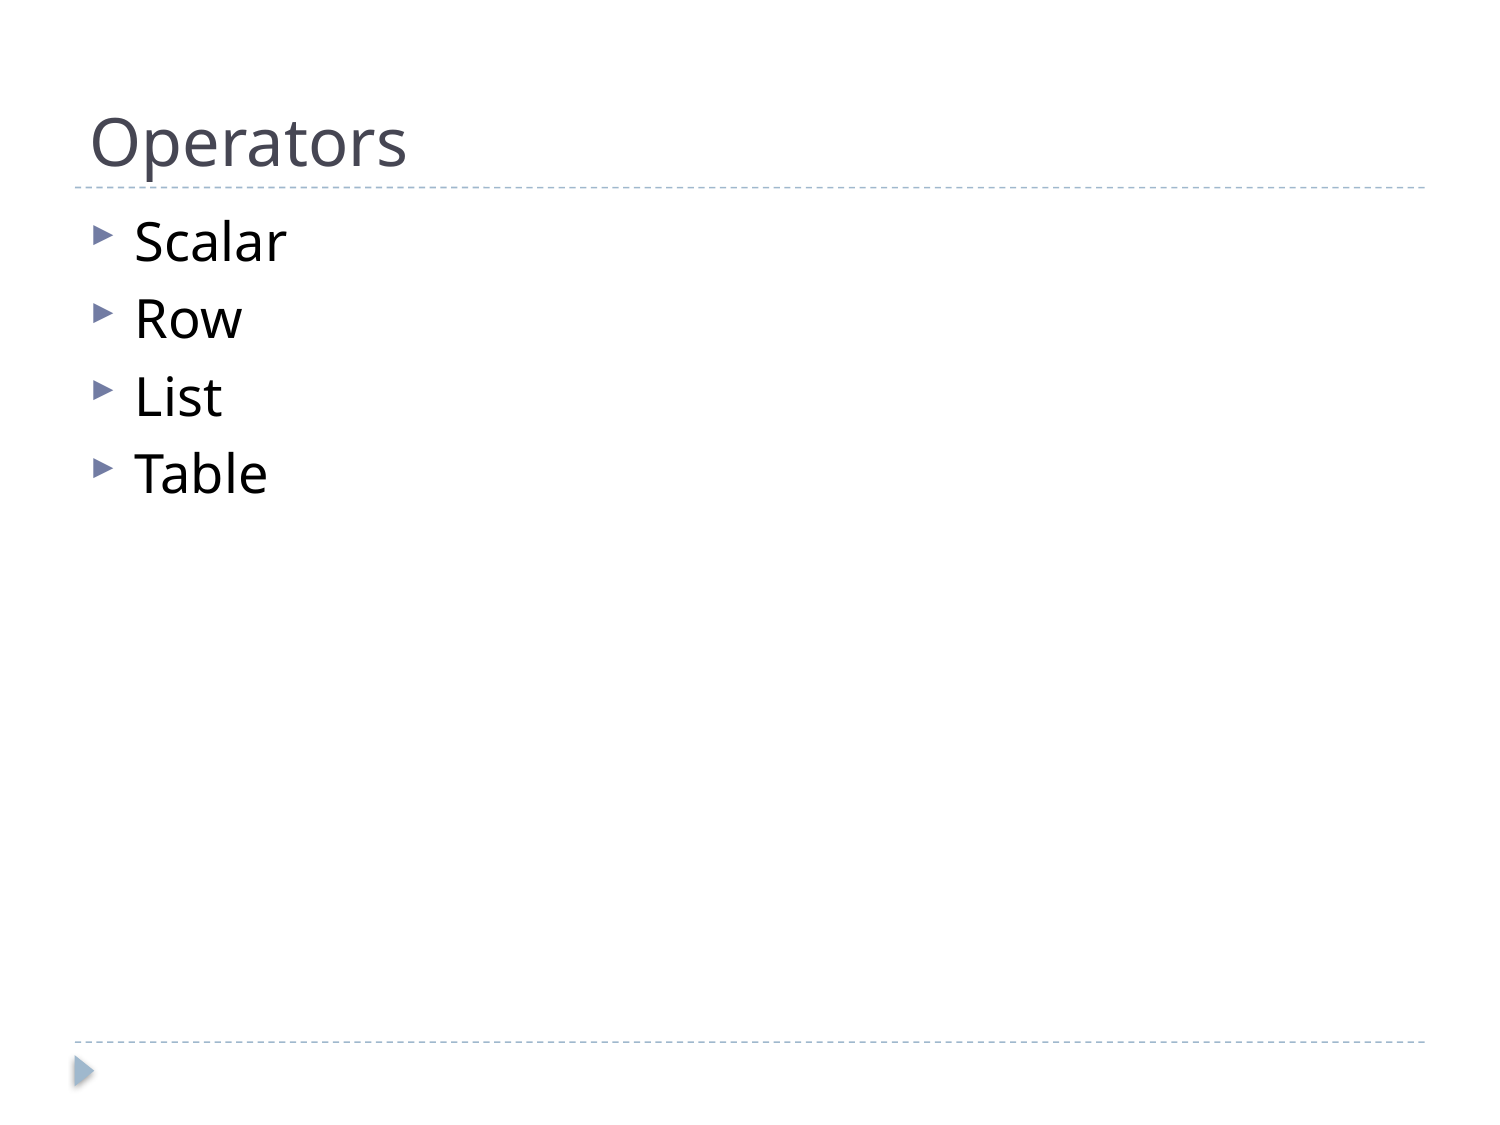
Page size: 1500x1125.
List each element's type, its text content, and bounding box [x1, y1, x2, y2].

list Scalar Row List Table [75, 200, 1425, 1010]
title Operators [75, 24, 1425, 188]
